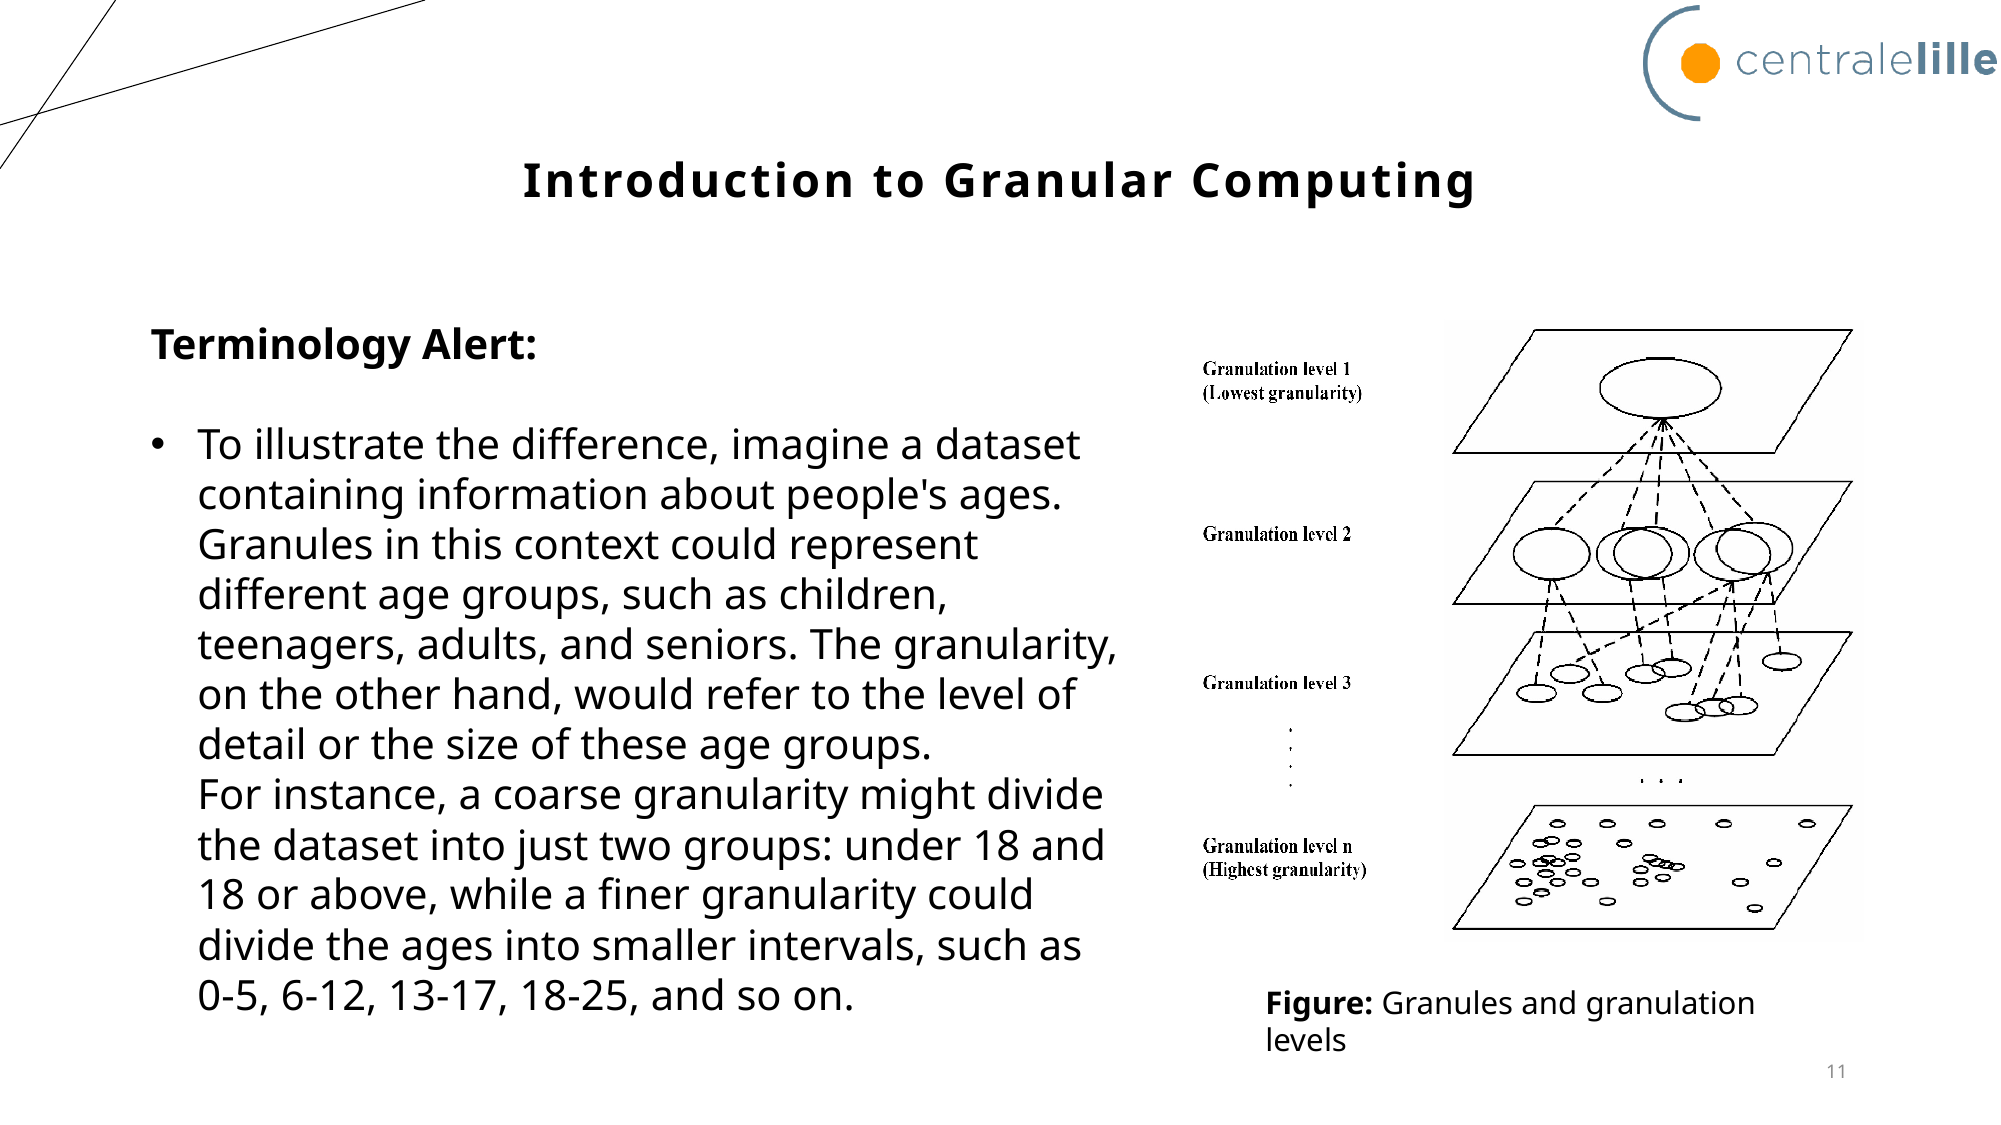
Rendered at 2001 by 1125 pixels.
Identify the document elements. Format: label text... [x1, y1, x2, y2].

title Introduction to Granular Computing [488, 128, 1512, 236]
picture [1202, 318, 1864, 942]
picture [1642, 0, 2000, 129]
text_box Terminology Alert: To illustrate the difference, imagine a dataset containing information about people's ages. Granules in this context could represent different age groups, such as children, teenagers, adults, and seniors. The granularity, on the other hand, would refer to the level of detail or the size of these age groups. For instance, a coarse granularity might divide the dataset into just two groups: under 18 and 18 or above, while a finer granularity could divide the ages into smaller intervals, such as 0-5, 6-12, 13-17, 18-25, and so on. [135, 310, 1141, 1026]
text_box Figure: Granules and granulation levels [1250, 975, 1817, 1066]
slide_number 11 [1412, 1042, 1863, 1103]
